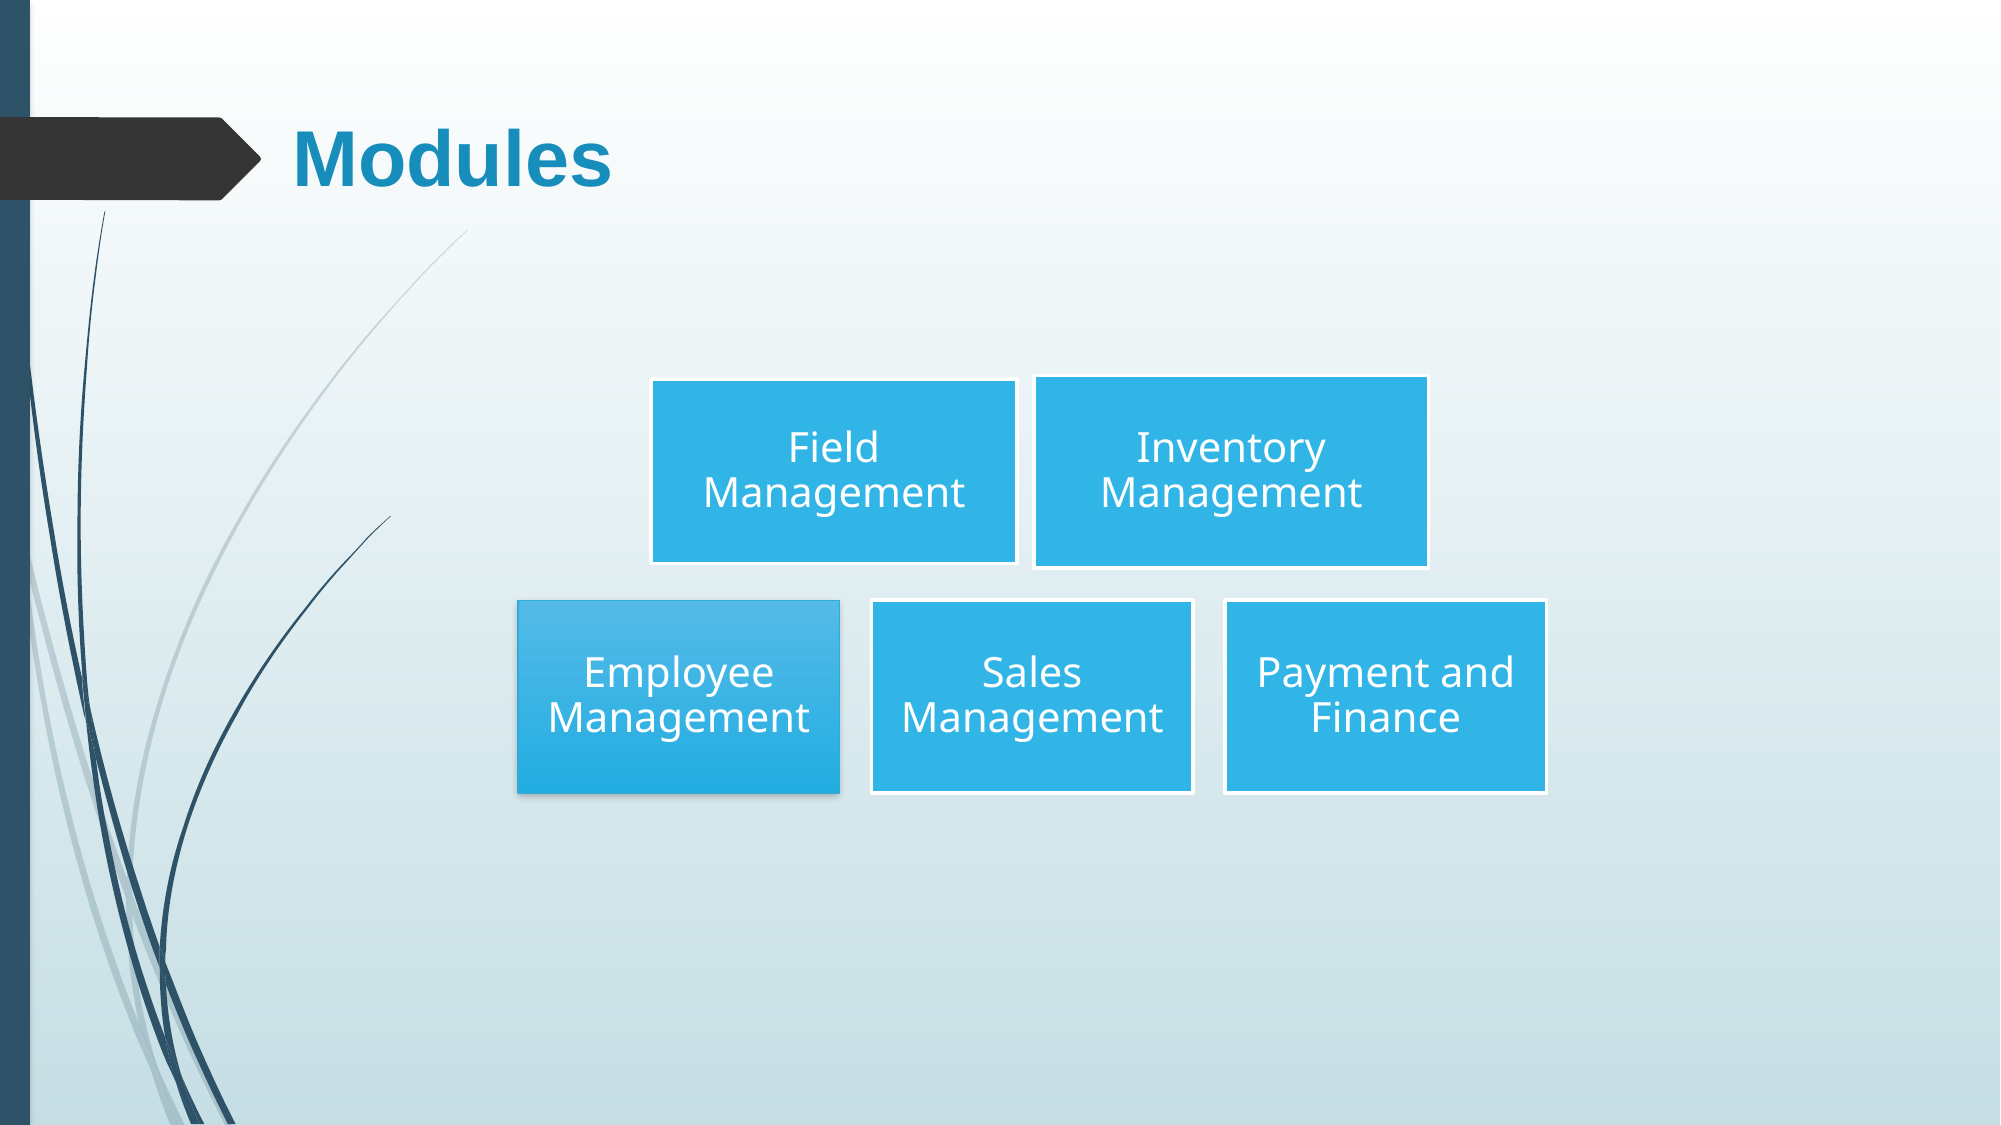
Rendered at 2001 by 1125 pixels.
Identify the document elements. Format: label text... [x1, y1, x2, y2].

title Modules [277, 99, 811, 211]
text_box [517, 314, 1547, 855]
